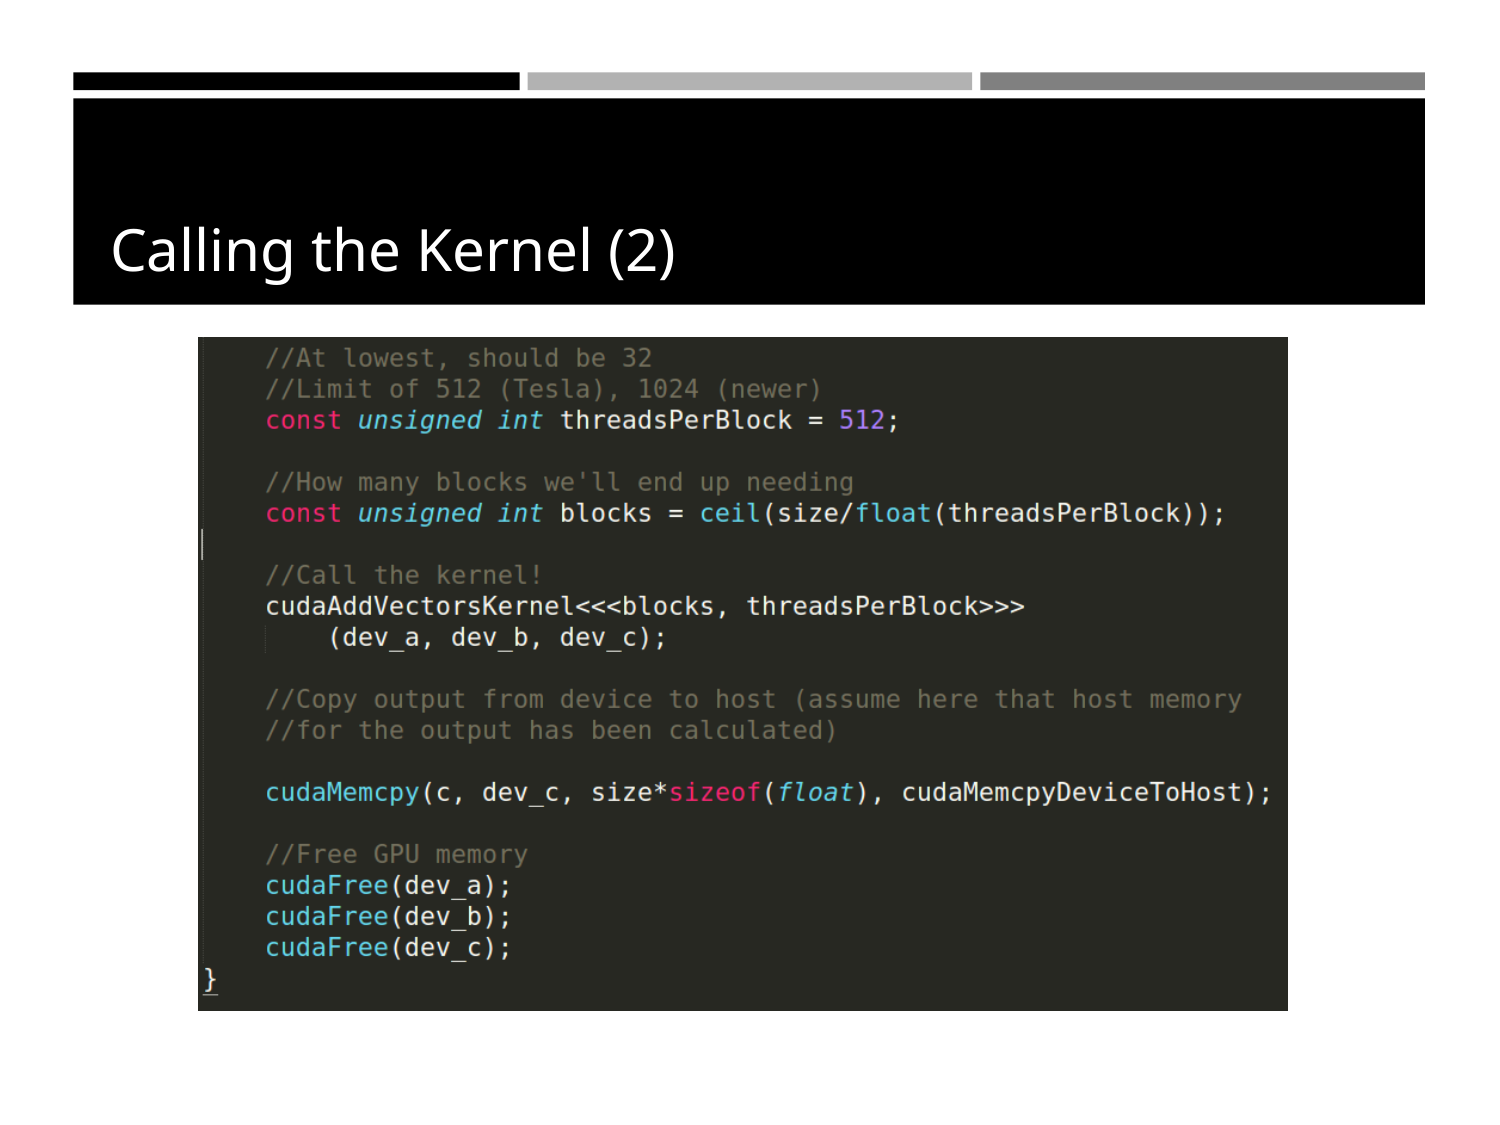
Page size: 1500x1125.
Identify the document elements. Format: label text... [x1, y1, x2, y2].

text_box Calling the Kernel (2) [95, 112, 1406, 291]
picture [198, 337, 1288, 1012]
